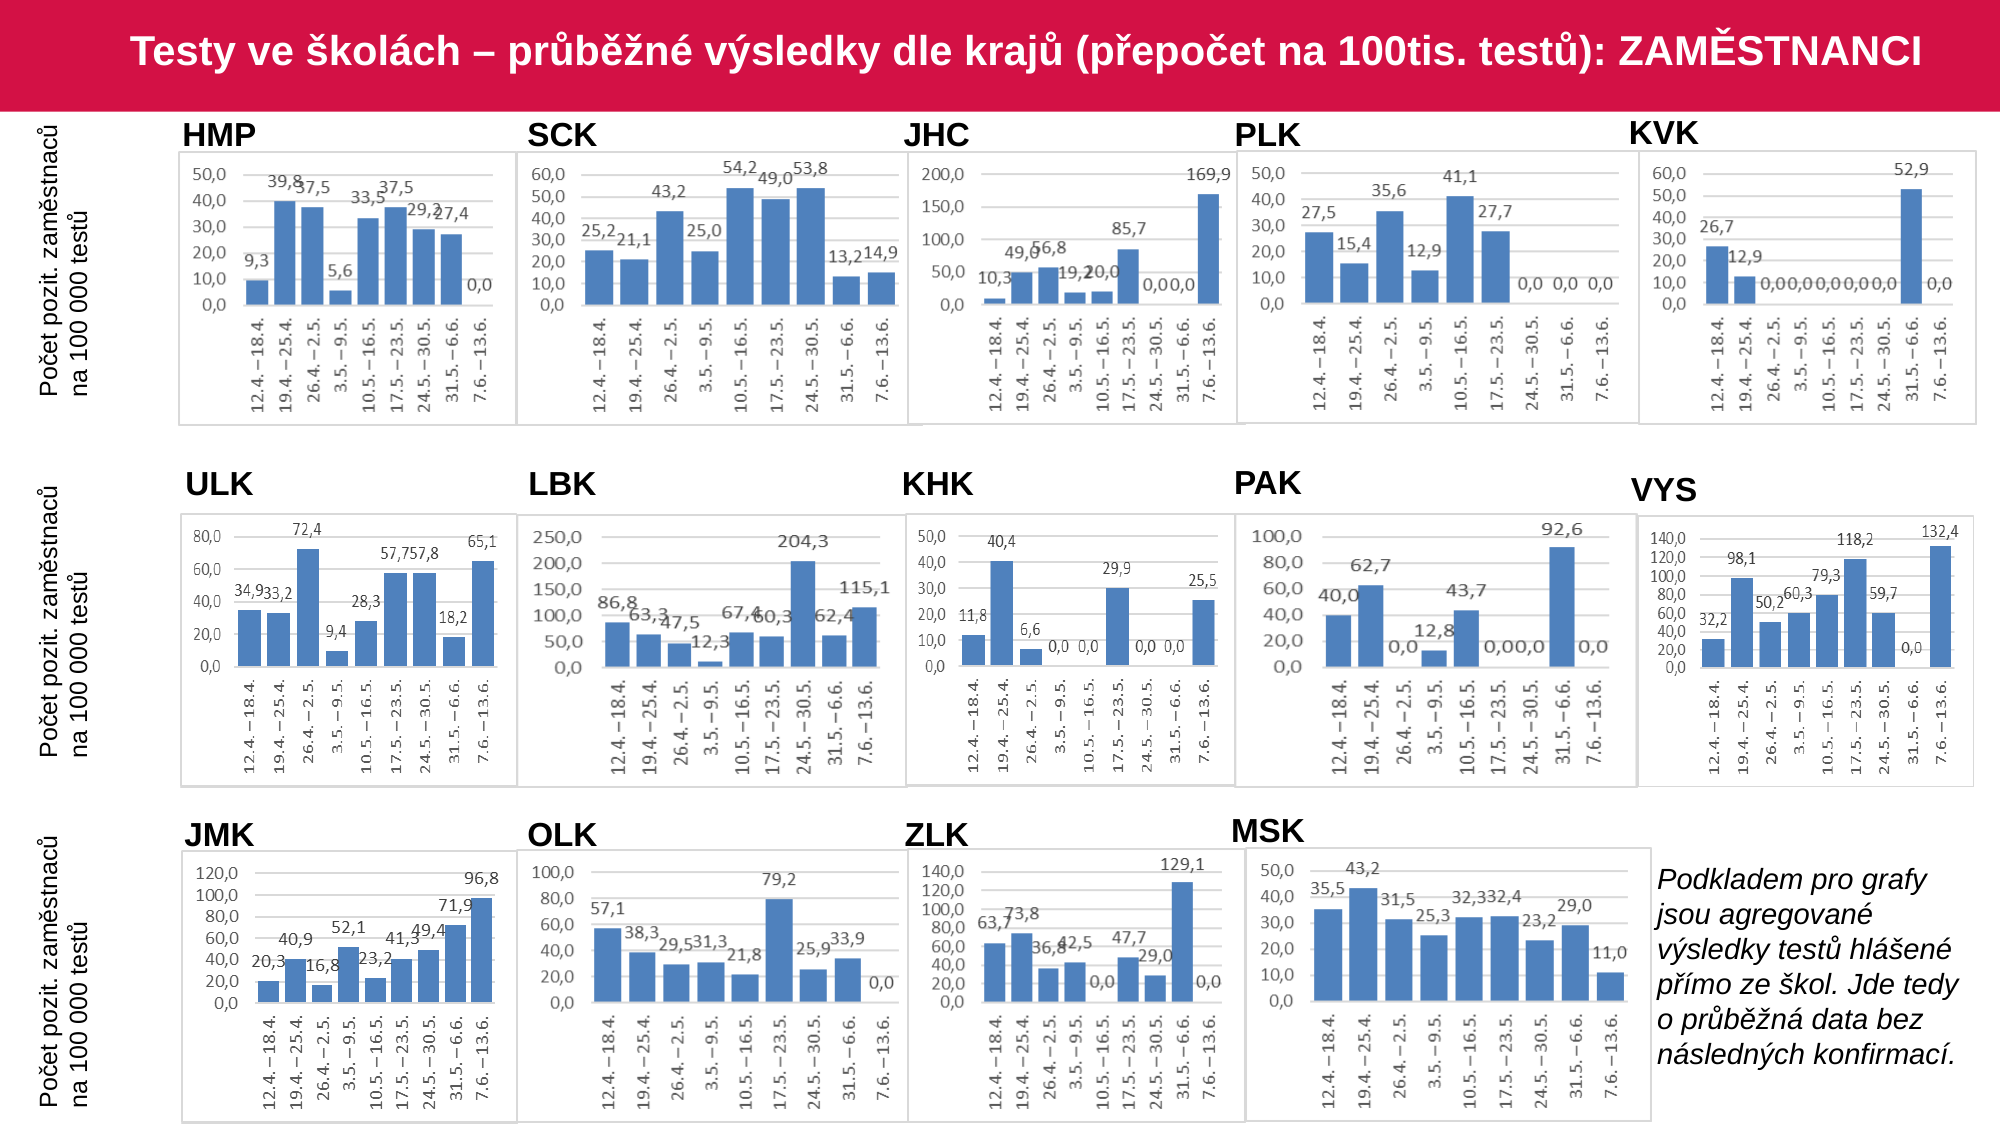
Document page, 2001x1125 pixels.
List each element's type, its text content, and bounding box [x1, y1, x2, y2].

text_box JMK [118, 805, 321, 861]
text_box VYS [1563, 460, 1765, 515]
text_box Počet pozit. zaměstnaců na 100 000 testů [24, 460, 100, 774]
text_box KVK [1563, 104, 1765, 150]
text_box Počet pozit. zaměstnaců na 100 000 testů [24, 99, 100, 413]
text_box PAK [1167, 453, 1369, 509]
text_box MSK [1167, 801, 1369, 848]
text_box KHK [837, 455, 1039, 510]
text_box Počet pozit. zaměstnaců na 100 000 testů [24, 810, 100, 1124]
text_box Podkladem pro grafy jsou agregované výsledky testů hlášené přímo ze škol. Jde tedy o průběžná data bez následných konfirmací. [1652, 853, 1994, 1078]
text_box LBK [461, 455, 664, 510]
text_box PLK [1167, 105, 1369, 151]
text_box HMP [118, 105, 321, 161]
text_box SCK [461, 105, 664, 151]
text_box JHC [836, 105, 1038, 151]
text_box ULK [118, 455, 321, 510]
title Testy ve školách – průběžné výsledky dle krajů (přepočet na 100tis. testů): ZAMĚSTNANCI [79, 4, 1974, 99]
picture [178, 150, 1977, 426]
picture [181, 847, 1652, 1124]
text_box ZLK [836, 805, 1038, 849]
text_box OLK [461, 805, 664, 850]
picture [180, 513, 1974, 788]
